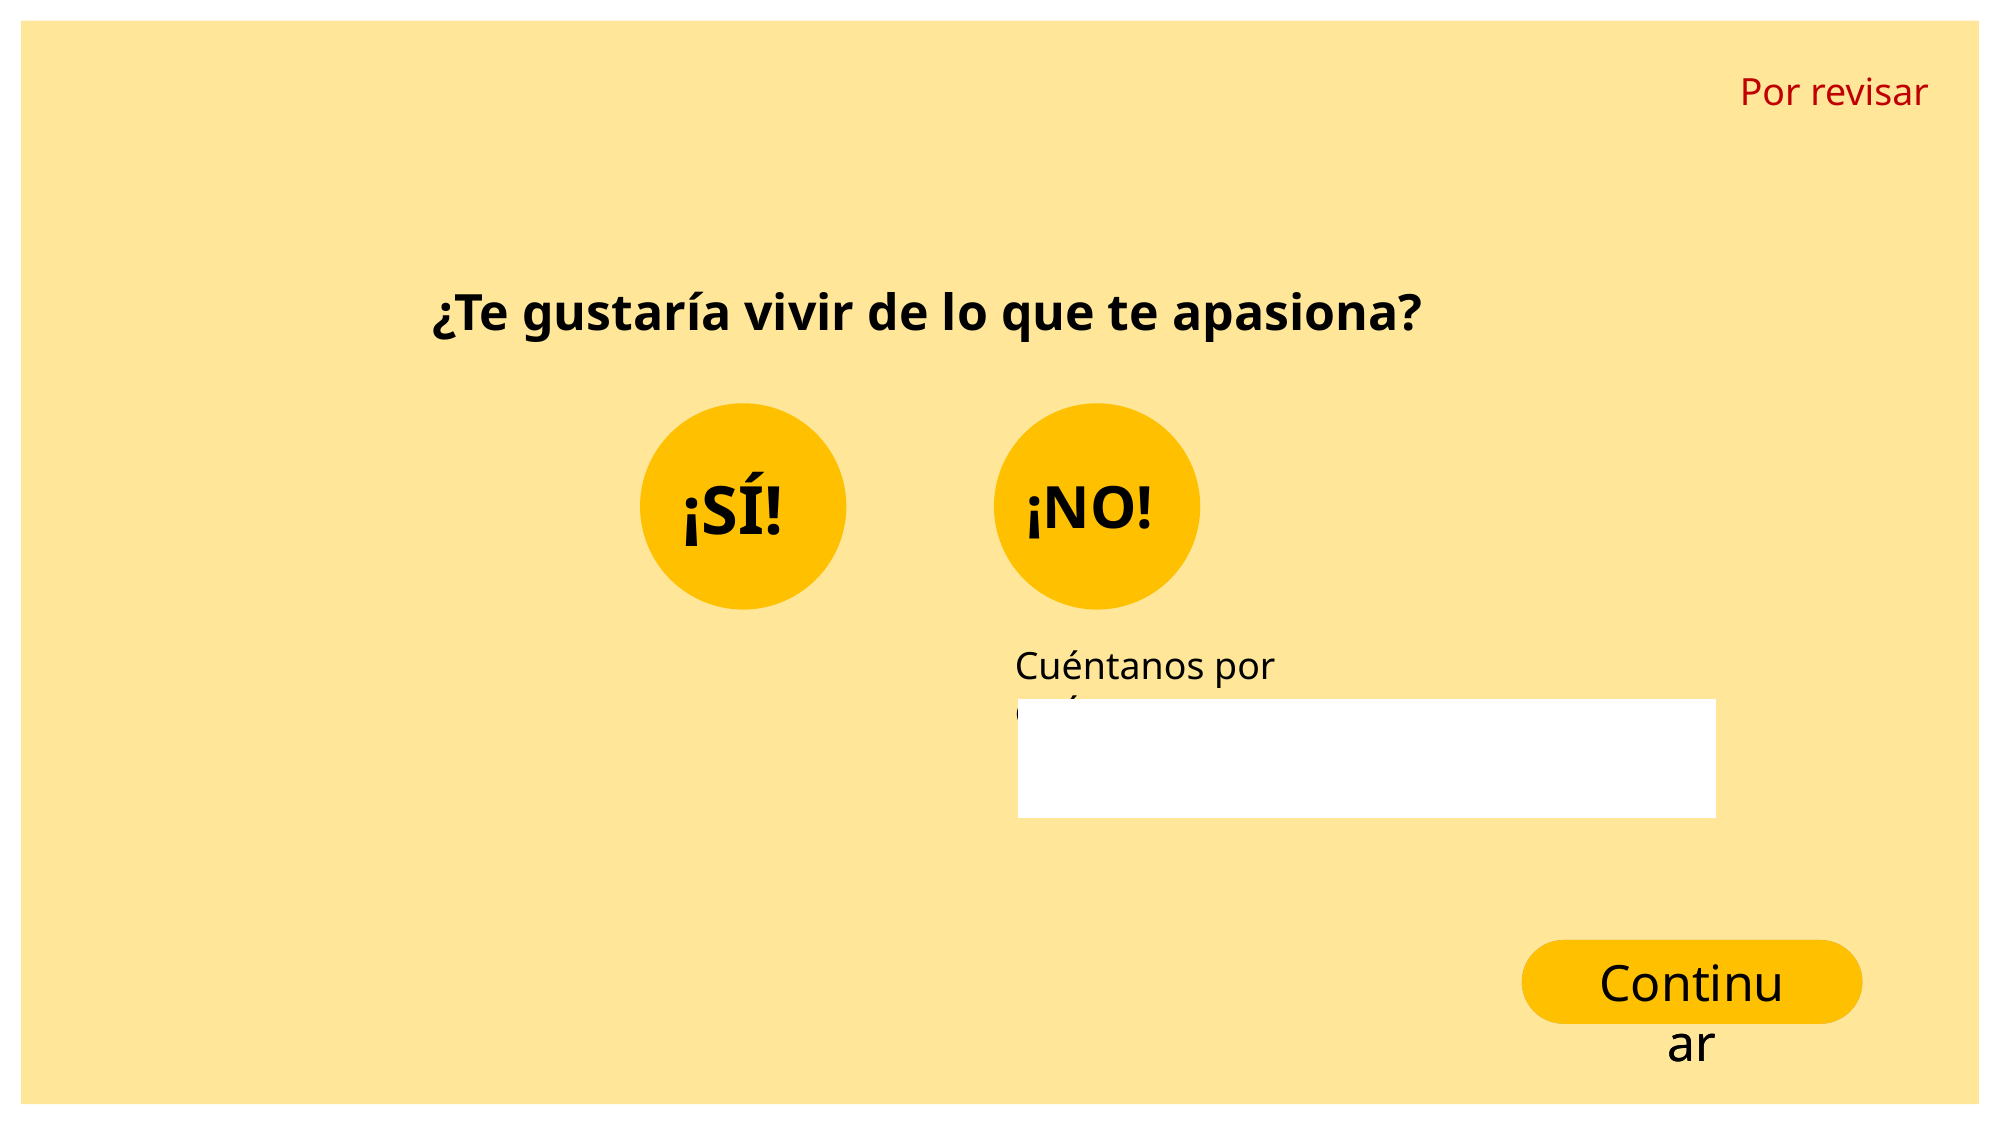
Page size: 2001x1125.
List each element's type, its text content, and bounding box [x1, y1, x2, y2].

text_box [639, 402, 848, 611]
text_box [1520, 938, 1864, 1025]
text_box [20, 20, 1980, 1105]
text_box ¡SÍ! [663, 460, 821, 555]
text_box ¿Te gustaría vivir de lo que te apasiona? [217, 272, 1651, 348]
text_box ¡NO! [987, 462, 1208, 548]
text_box [1018, 699, 1716, 818]
text_box Cuéntanos por qué: [999, 634, 1340, 740]
text_box Continuar [1572, 943, 1812, 1079]
text_box Por revisar [1714, 60, 1955, 121]
text_box [1001, 548, 1193, 611]
text_box [1002, 402, 1192, 462]
